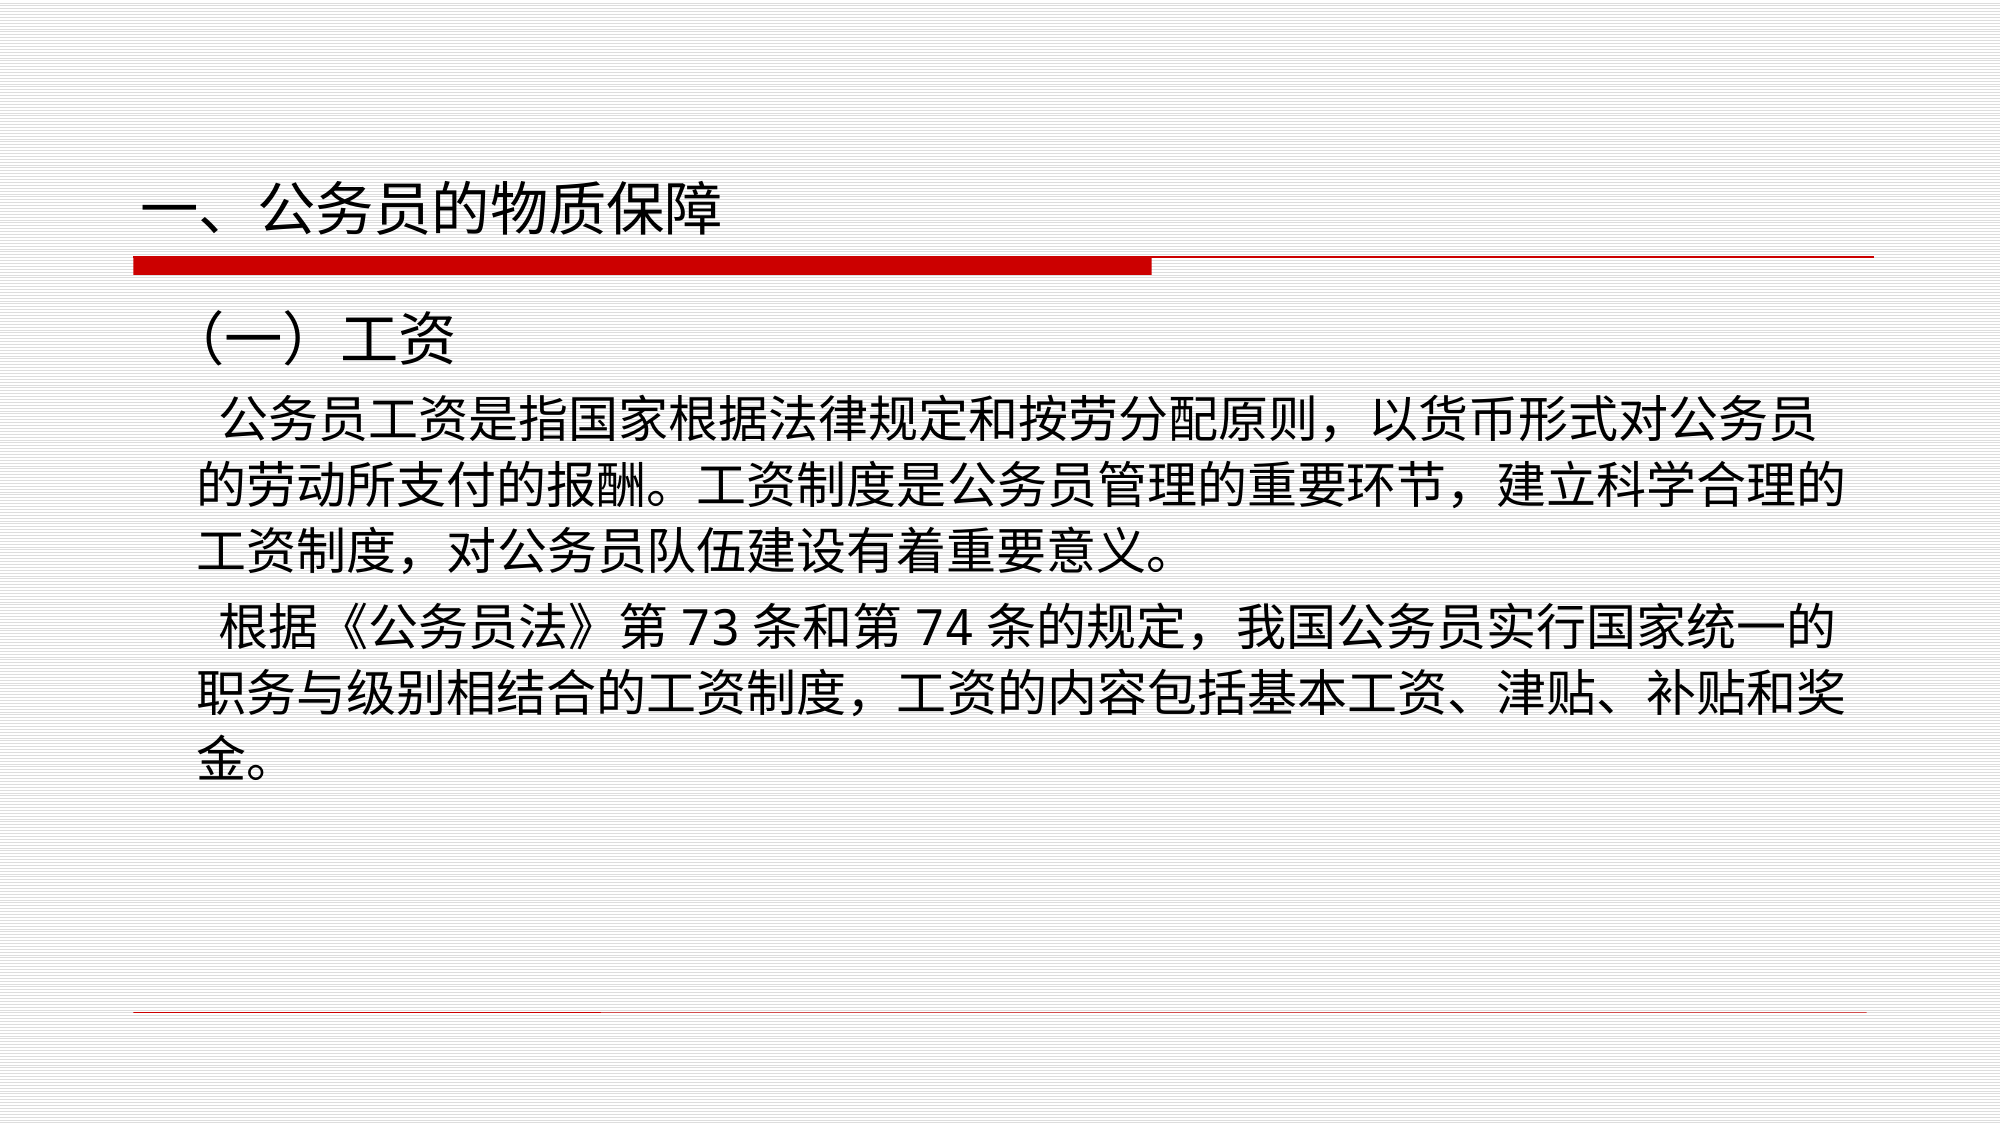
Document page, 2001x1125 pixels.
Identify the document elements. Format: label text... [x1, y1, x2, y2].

list （一）工资 公务员工资是指国家根据法律规定和按劳分配原则，以货币形式对公务员的劳动所支付的报酬。工资制度是公务员管理的重要环节，建立科学合理的工资制度，对公务员队伍建设有着重要意义。 根据《公务员法》第73条和第74条的规定，我国公务员实行国家统一的职务与级别相结合的工资制度，工资的内容包括基本工资、津贴、补贴和奖金。 [123, 287, 1875, 988]
title 一、公务员的物质保障 [125, 49, 1876, 250]
